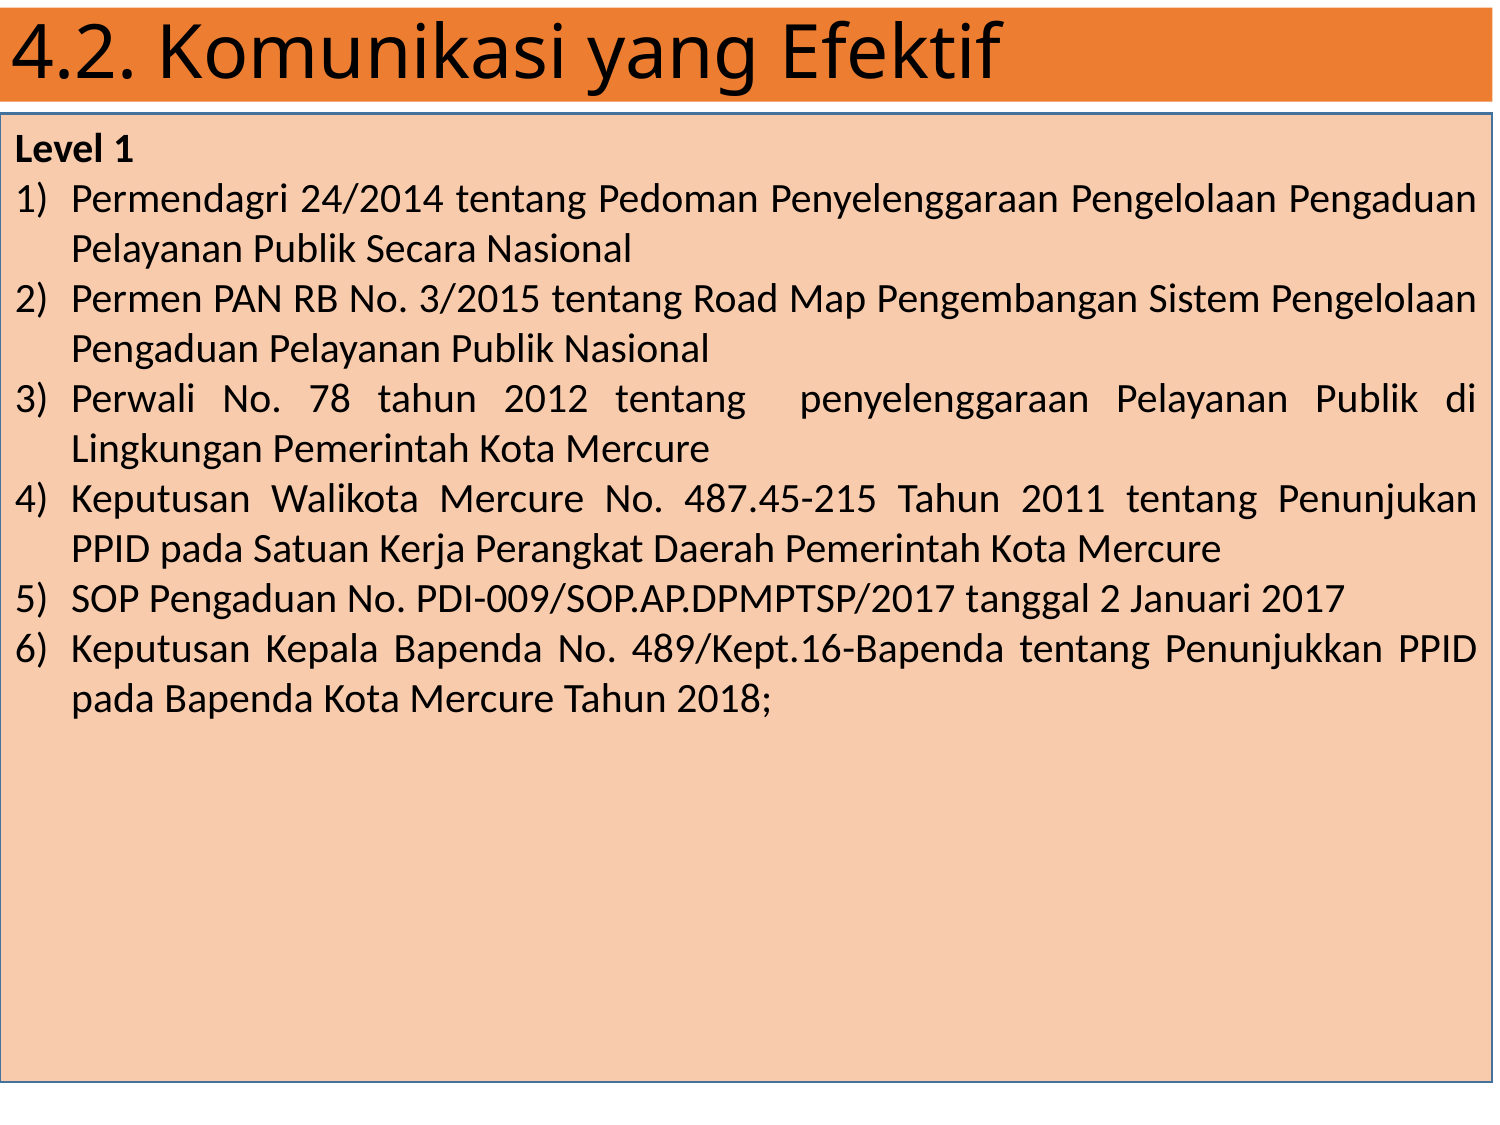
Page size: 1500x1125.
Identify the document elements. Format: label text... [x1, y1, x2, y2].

text_box [106, 101, 750, 171]
text_box 4.2. Komunikasi yang Efektif [0, 7, 1493, 102]
text_box Level 1 Permendagri 24/2014 tentang Pedoman Penyelenggaraan Pengelolaan Pengaduan Pelayanan Publik Secara Nasional Permen PAN RB No. 3/2015 tentang Road Map Pengembangan Sistem Pengelolaan Pengaduan Pelayanan Publik Nasional Perwali No. 78 tahun 2012 tentang penyelenggaraan Pelayanan Publik di Lingkungan Pemerintah Kota Mercure Keputusan Walikota Mercure No. 487.45-215 Tahun 2011 tentang Penunjukan PPID pada Satuan Kerja Perangkat Daerah Pemerintah Kota Mercure SOP Pengaduan No. PDI-009/SOP.AP.DPMPTSP/2017 tanggal 2 Januari 2017 Keputusan Kepala Bapenda No. 489/Kept.16-Bapenda tentang Penunjukkan PPID pada Bapenda Kota Mercure Tahun 2018; [0, 112, 1493, 1083]
